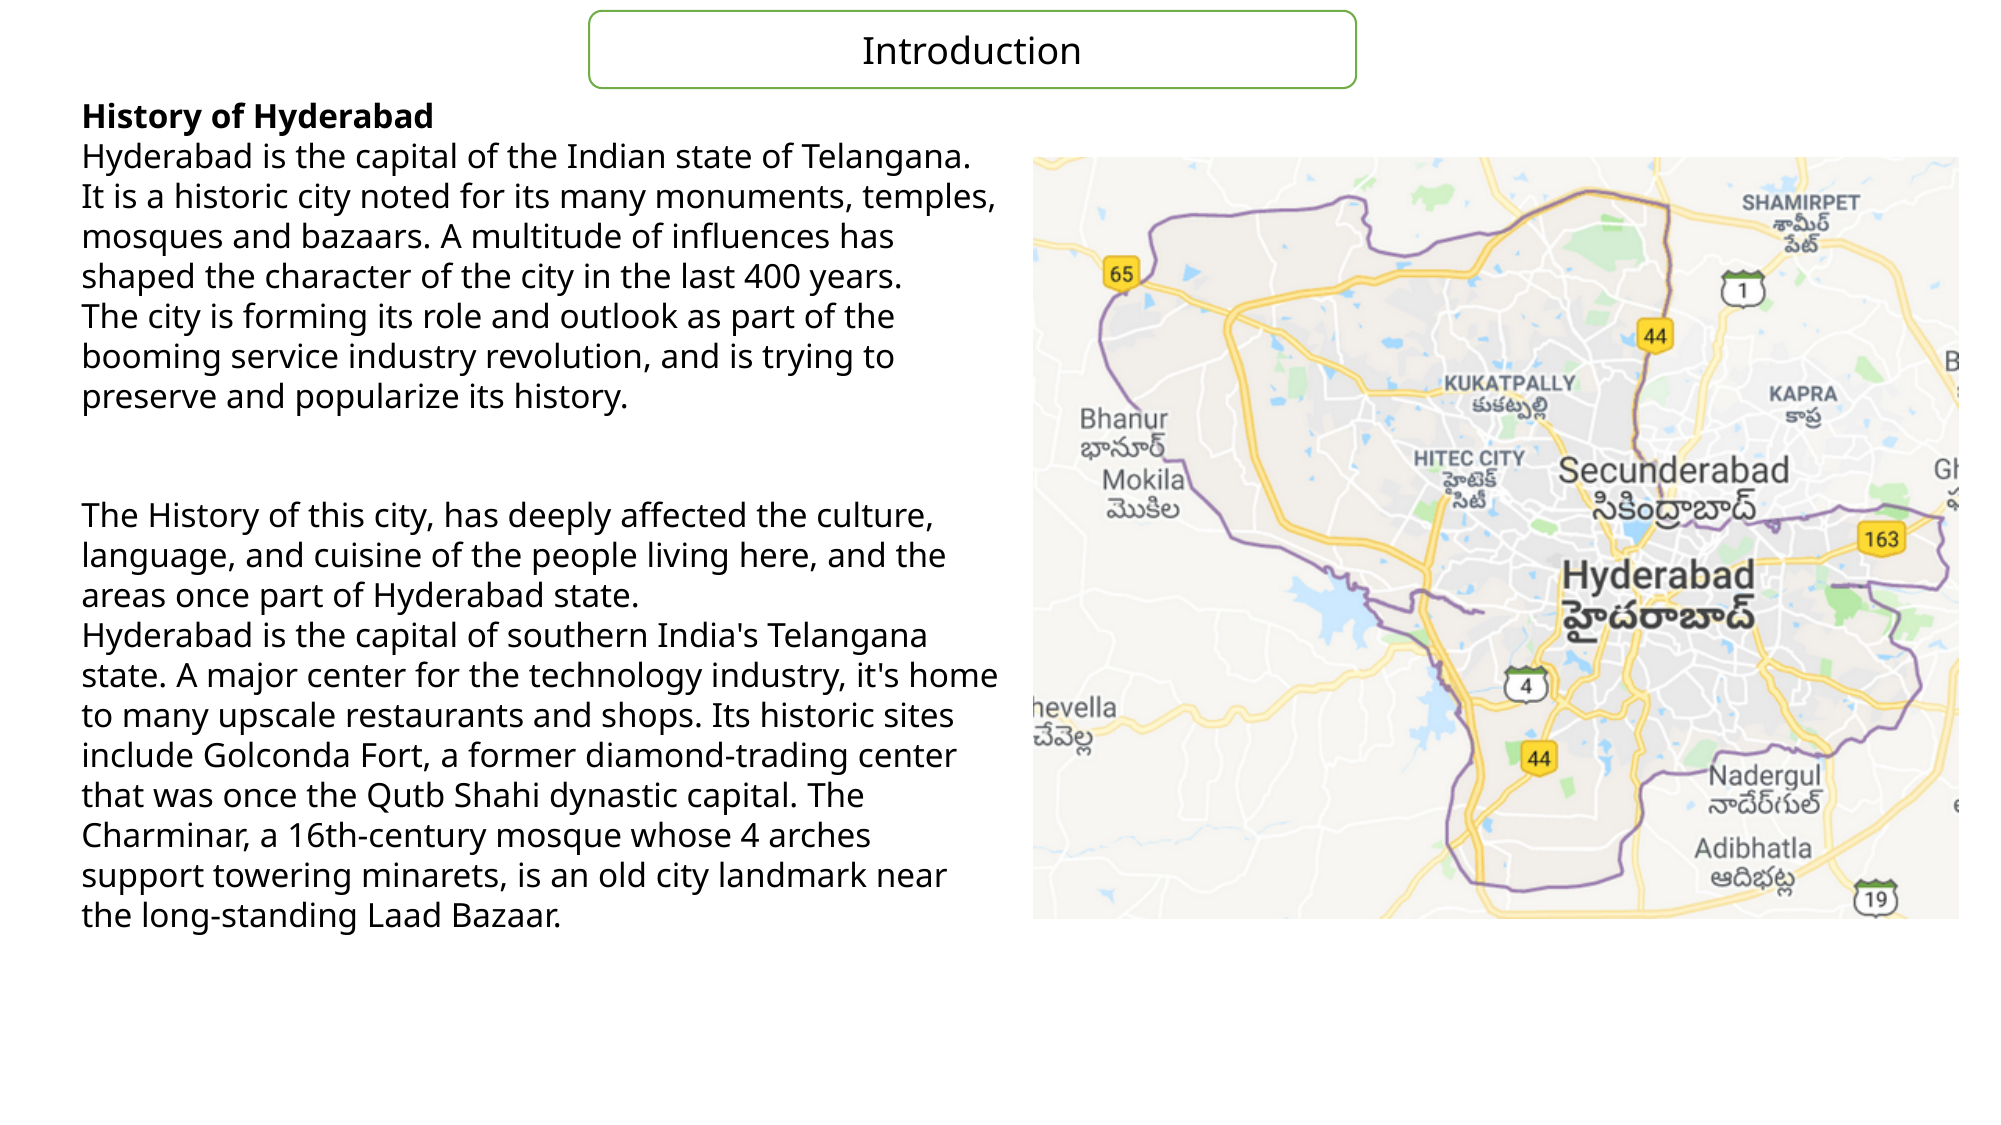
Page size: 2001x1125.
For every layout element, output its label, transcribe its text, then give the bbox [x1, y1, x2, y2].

picture [1033, 157, 1959, 919]
text_box History of Hyderabad Hyderabad is the capital of the Indian state of Telangana. It is a historic city noted for its many monuments, temples, mosques and bazaars. A multitude of influences has shaped the character of the city in the last 400 years. The city is forming its role and outlook as part of the booming service industry revolution, and is trying to preserve and popularize its history. The History of this city, has deeply affected the culture, language, and cuisine of the people living here, and the areas once part of Hyderabad state. Hyderabad is the capital of southern India's Telangana state. A major center for the technology industry, it's home to many upscale restaurants and shops. Its historic sites include Golconda Fort, a former diamond-trading center that was once the Qutb Shahi dynastic capital. The Charminar, a 16th-century mosque whose 4 arches support towering minarets, is an old city landmark near the long-standing Laad Bazaar. [66, 88, 1019, 942]
text_box Introduction [588, 9, 1358, 90]
